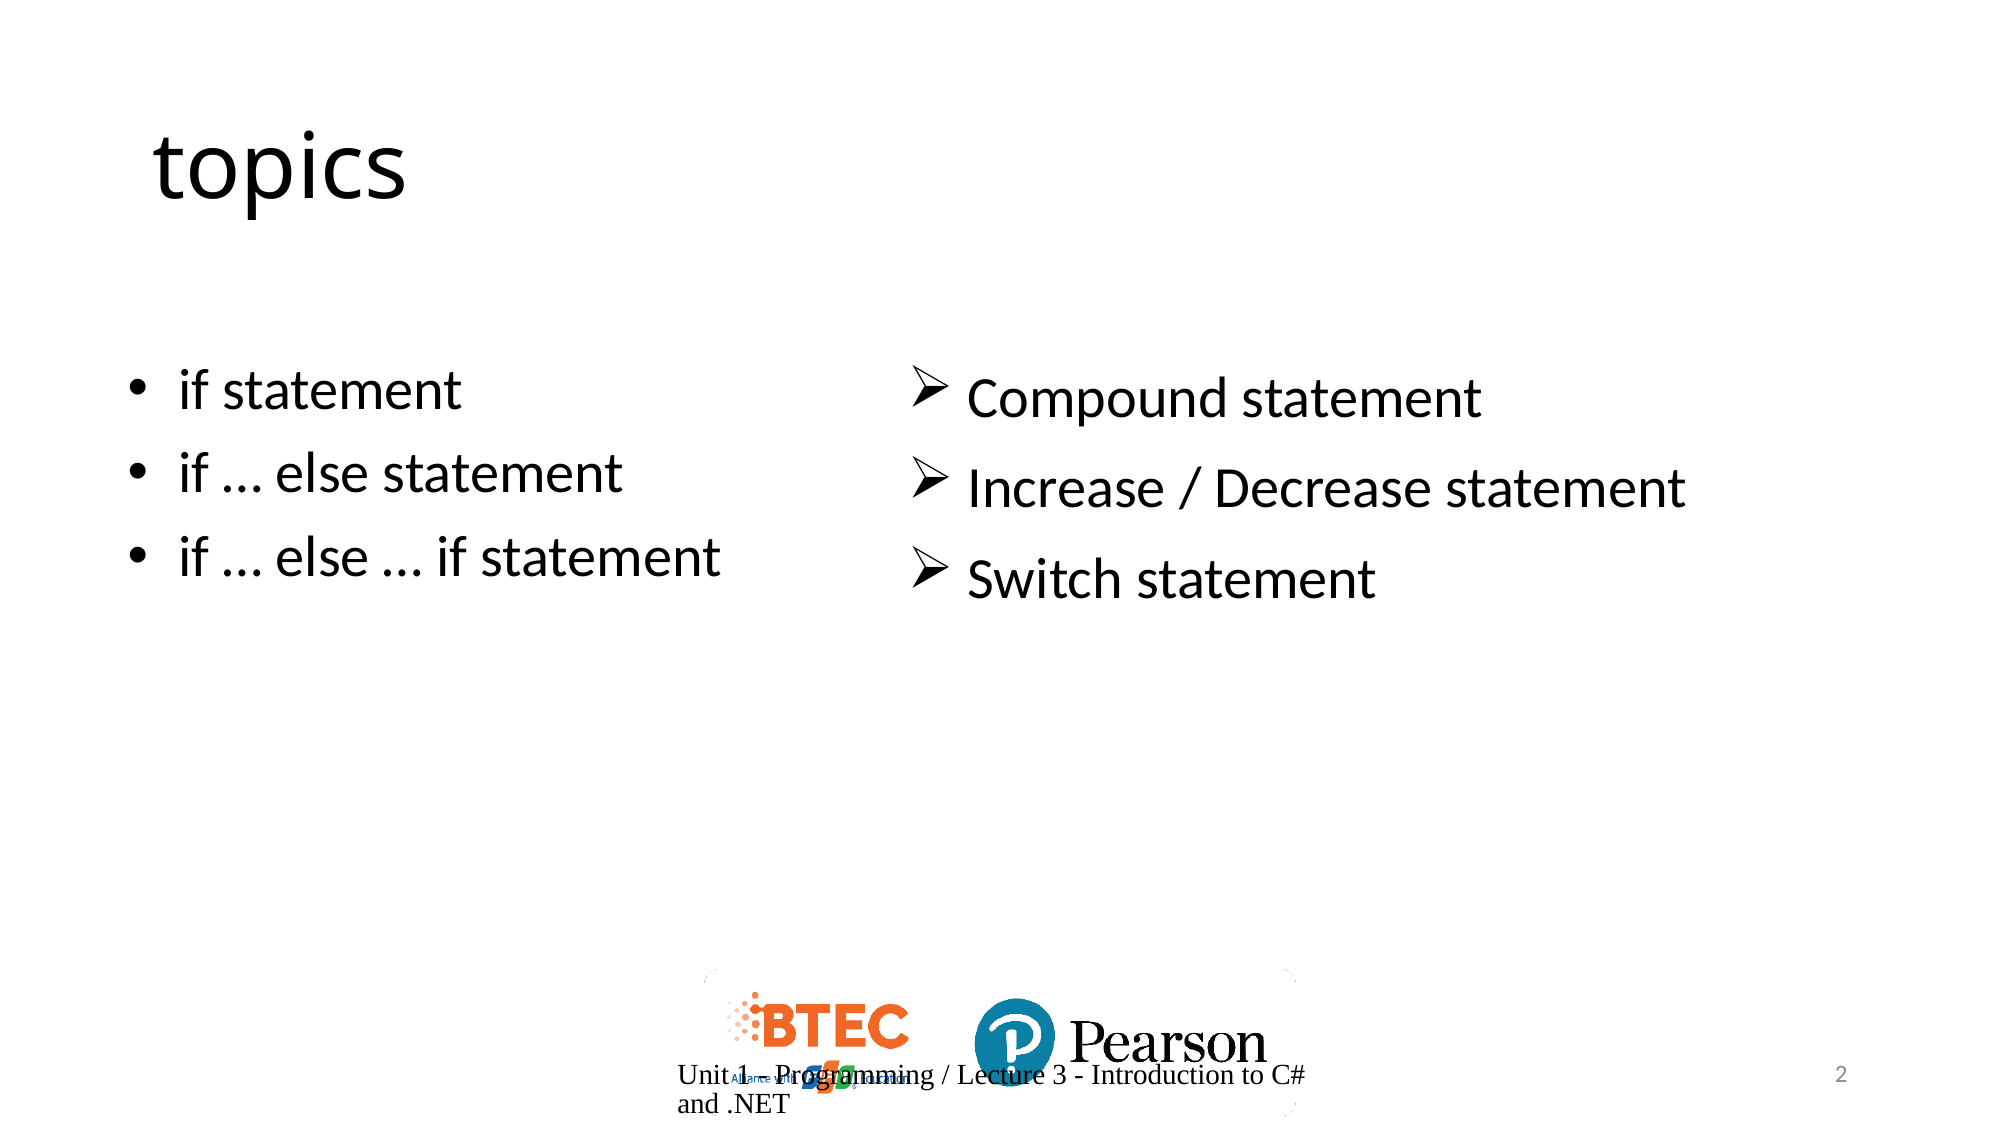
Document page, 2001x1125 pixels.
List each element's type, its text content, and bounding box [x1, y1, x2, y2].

text_box Compound statement Increase / Decrease statement Switch statement [892, 351, 1770, 1030]
picture [691, 956, 976, 1042]
title topics [137, 59, 1863, 278]
slide_number 2 [1412, 1042, 1863, 1103]
picture [1055, 1030, 1309, 1042]
picture [691, 1103, 1309, 1125]
list if statement if … else statement if … else … if statement [112, 351, 821, 1030]
picture [1032, 1030, 1040, 1042]
picture [1007, 1030, 1016, 1042]
footer Unit 1 - Programming / Lecture 3 - Introduction to C# and .NET [662, 1042, 1338, 1103]
